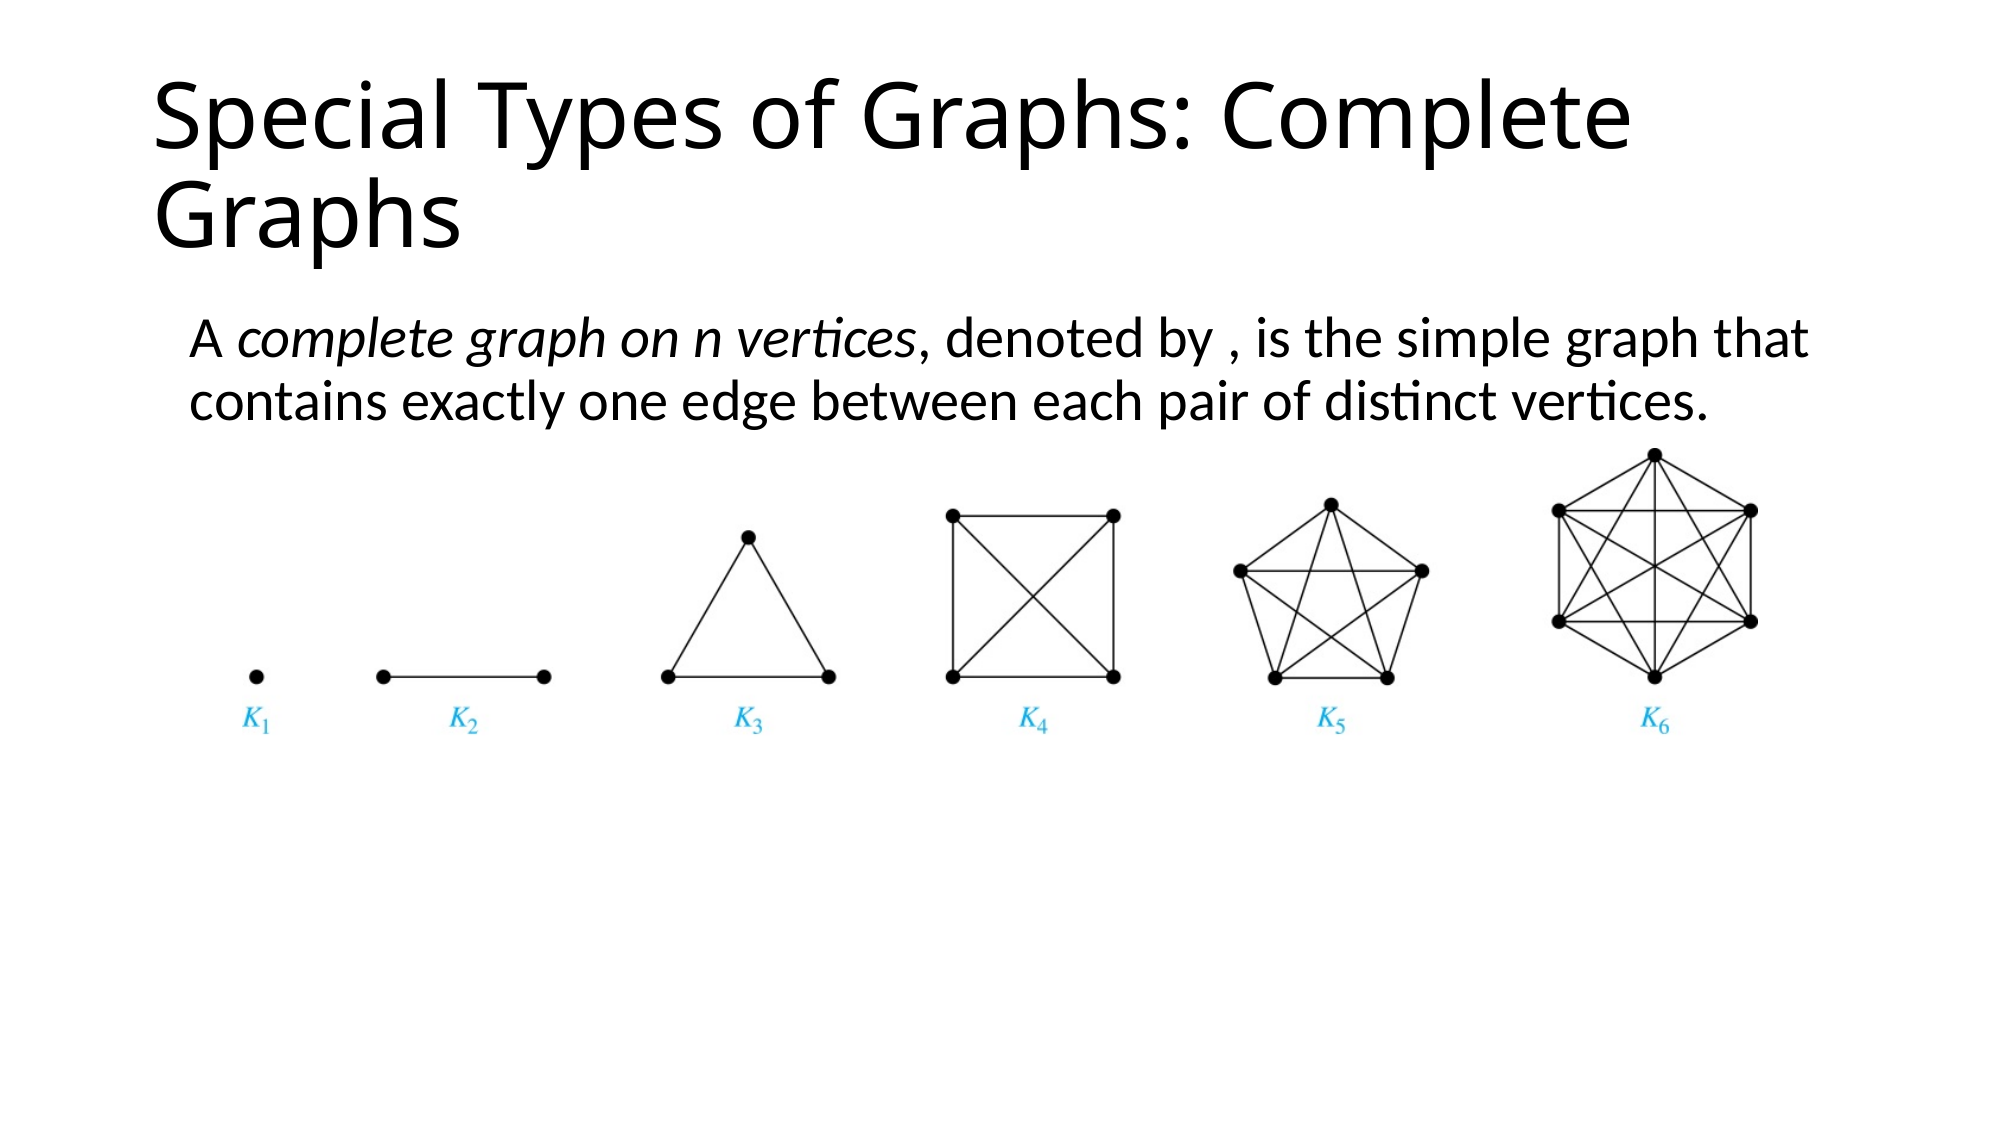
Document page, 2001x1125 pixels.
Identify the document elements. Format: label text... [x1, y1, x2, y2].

picture [242, 448, 1758, 740]
title Special Types of Graphs: Complete Graphs [137, 59, 1863, 278]
